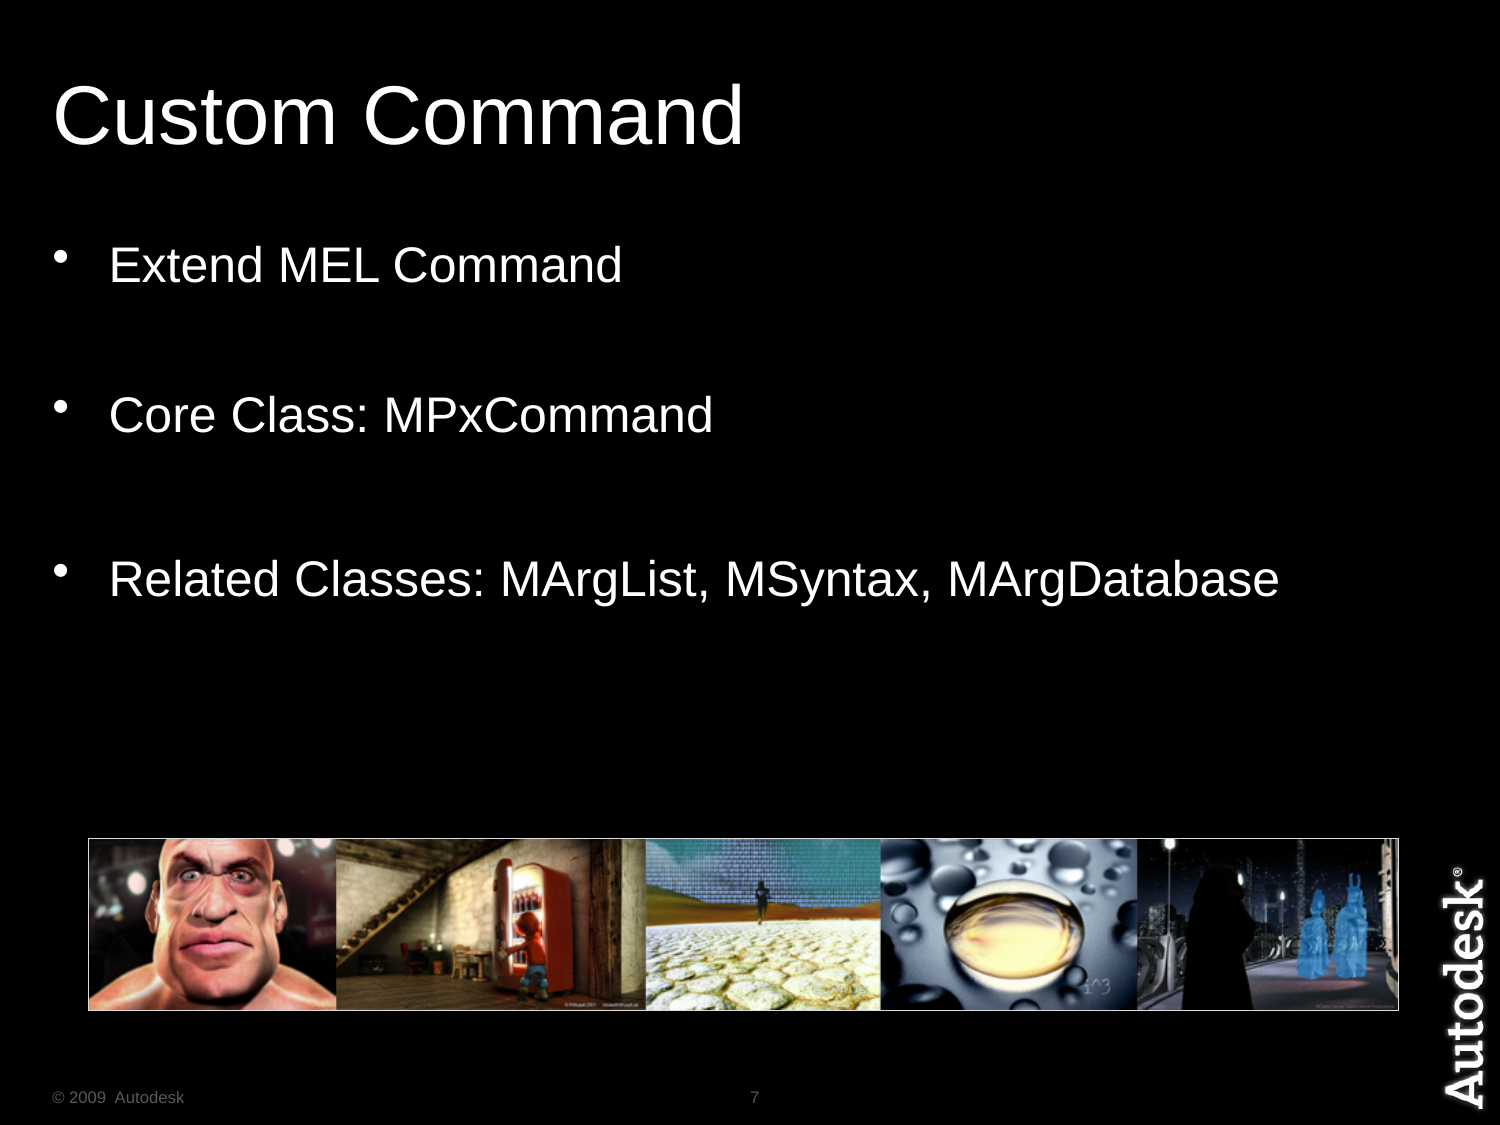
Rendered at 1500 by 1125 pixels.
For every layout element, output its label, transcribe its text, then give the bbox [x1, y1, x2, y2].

picture [88, 838, 1399, 1011]
title Custom Command [52, 22, 1401, 211]
picture [1402, 0, 1500, 1125]
list Extend MEL Command Core Class: MPxCommand Related Classes: MArgList, MSyntax, MArgDatabase [52, 231, 1401, 1073]
